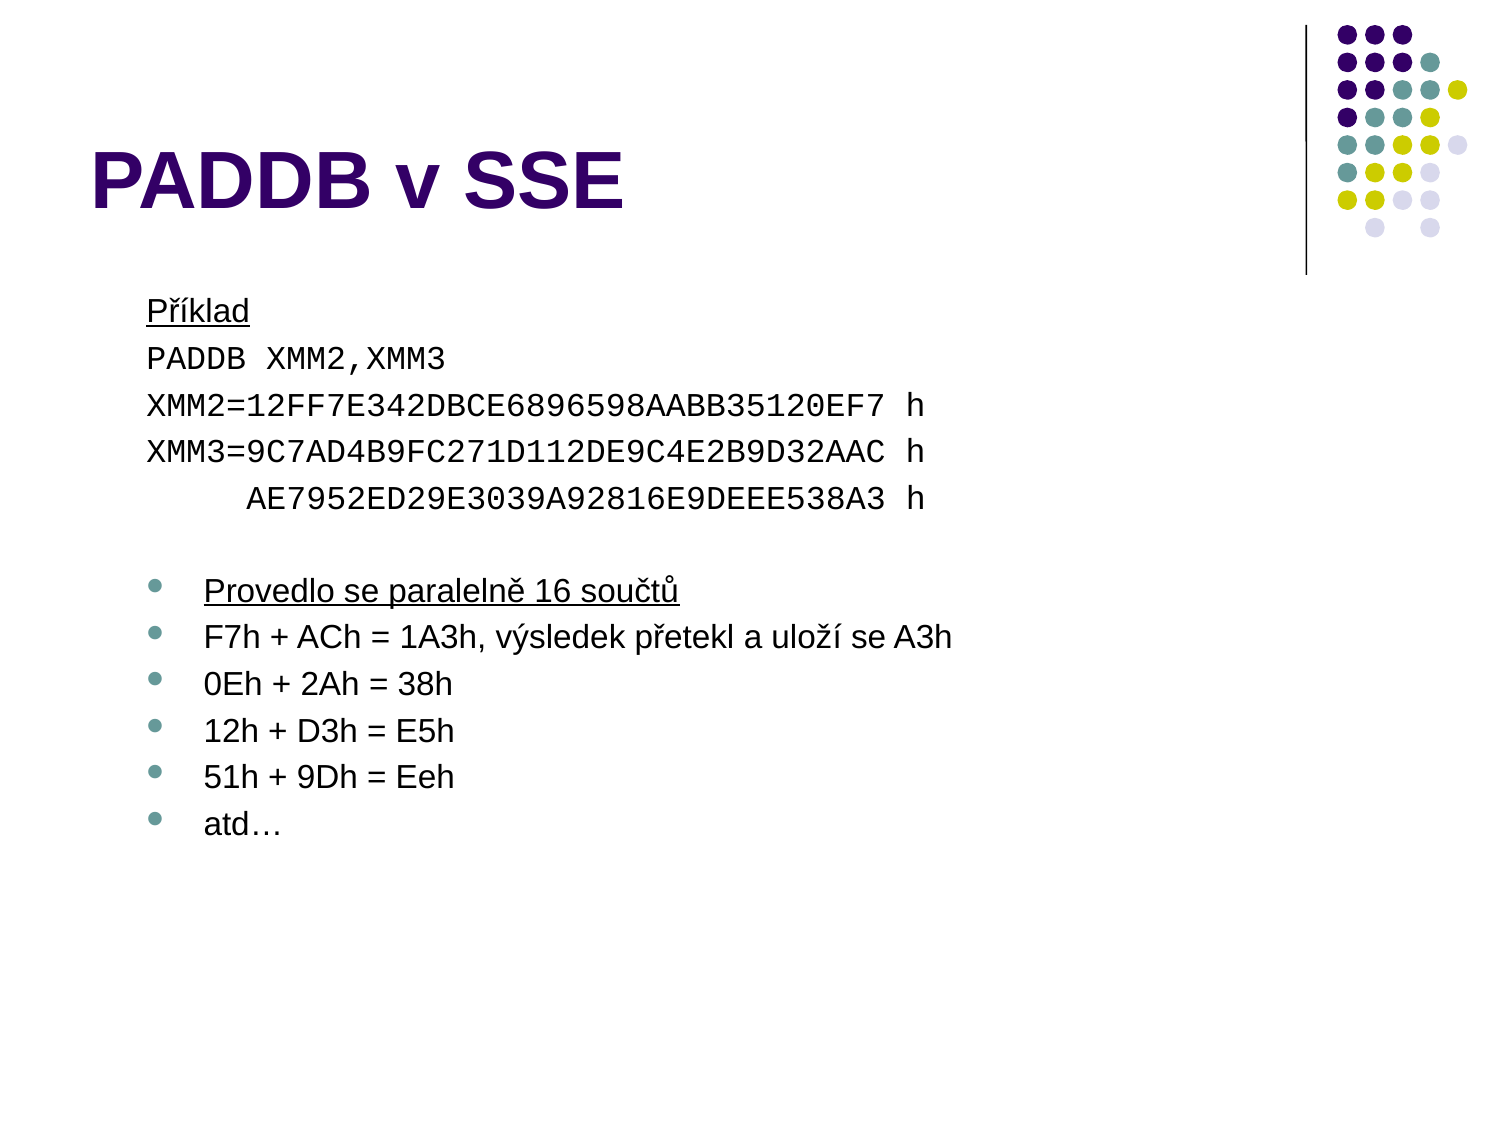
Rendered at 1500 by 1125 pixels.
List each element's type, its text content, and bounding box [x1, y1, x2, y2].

title PADDB v SSE [75, 20, 1313, 233]
list Příklad PADDB XMM2,XMM3 XMM2=12FF7E342DBCE6896598AABB35120EF7 h XMM3=9C7AD4B9FC271D112DE9C4E2B9D32AAC h AE7952ED29E3039A92816E9DEEE538A3 h Provedlo se paralelně 16 součtů F7h + ACh = 1A3h, výsledek přetekl a uloží se A3h 0Eh + 2Ah = 38h 12h + D3h = E5h 51h + 9Dh = Eeh atd… [75, 282, 1425, 1006]
